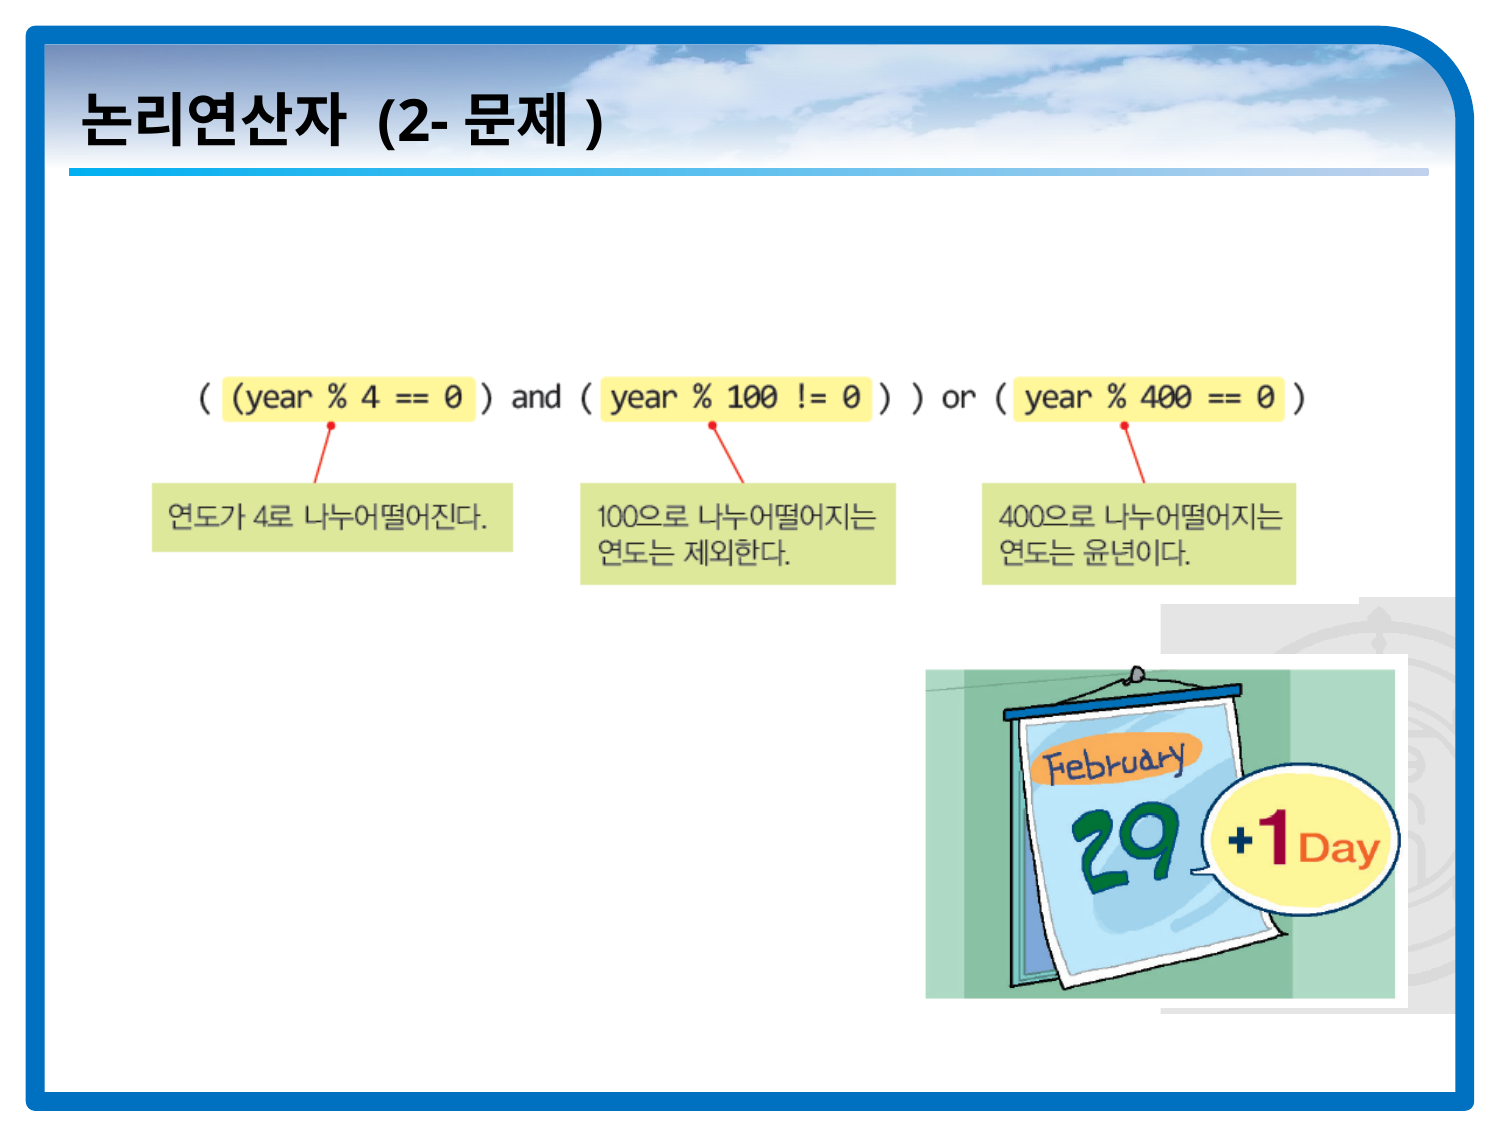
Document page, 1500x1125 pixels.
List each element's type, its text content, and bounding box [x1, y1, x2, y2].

picture [914, 653, 1408, 1008]
picture [121, 336, 1360, 605]
text_box 논리연산자 (2-문제) [65, 54, 1415, 182]
